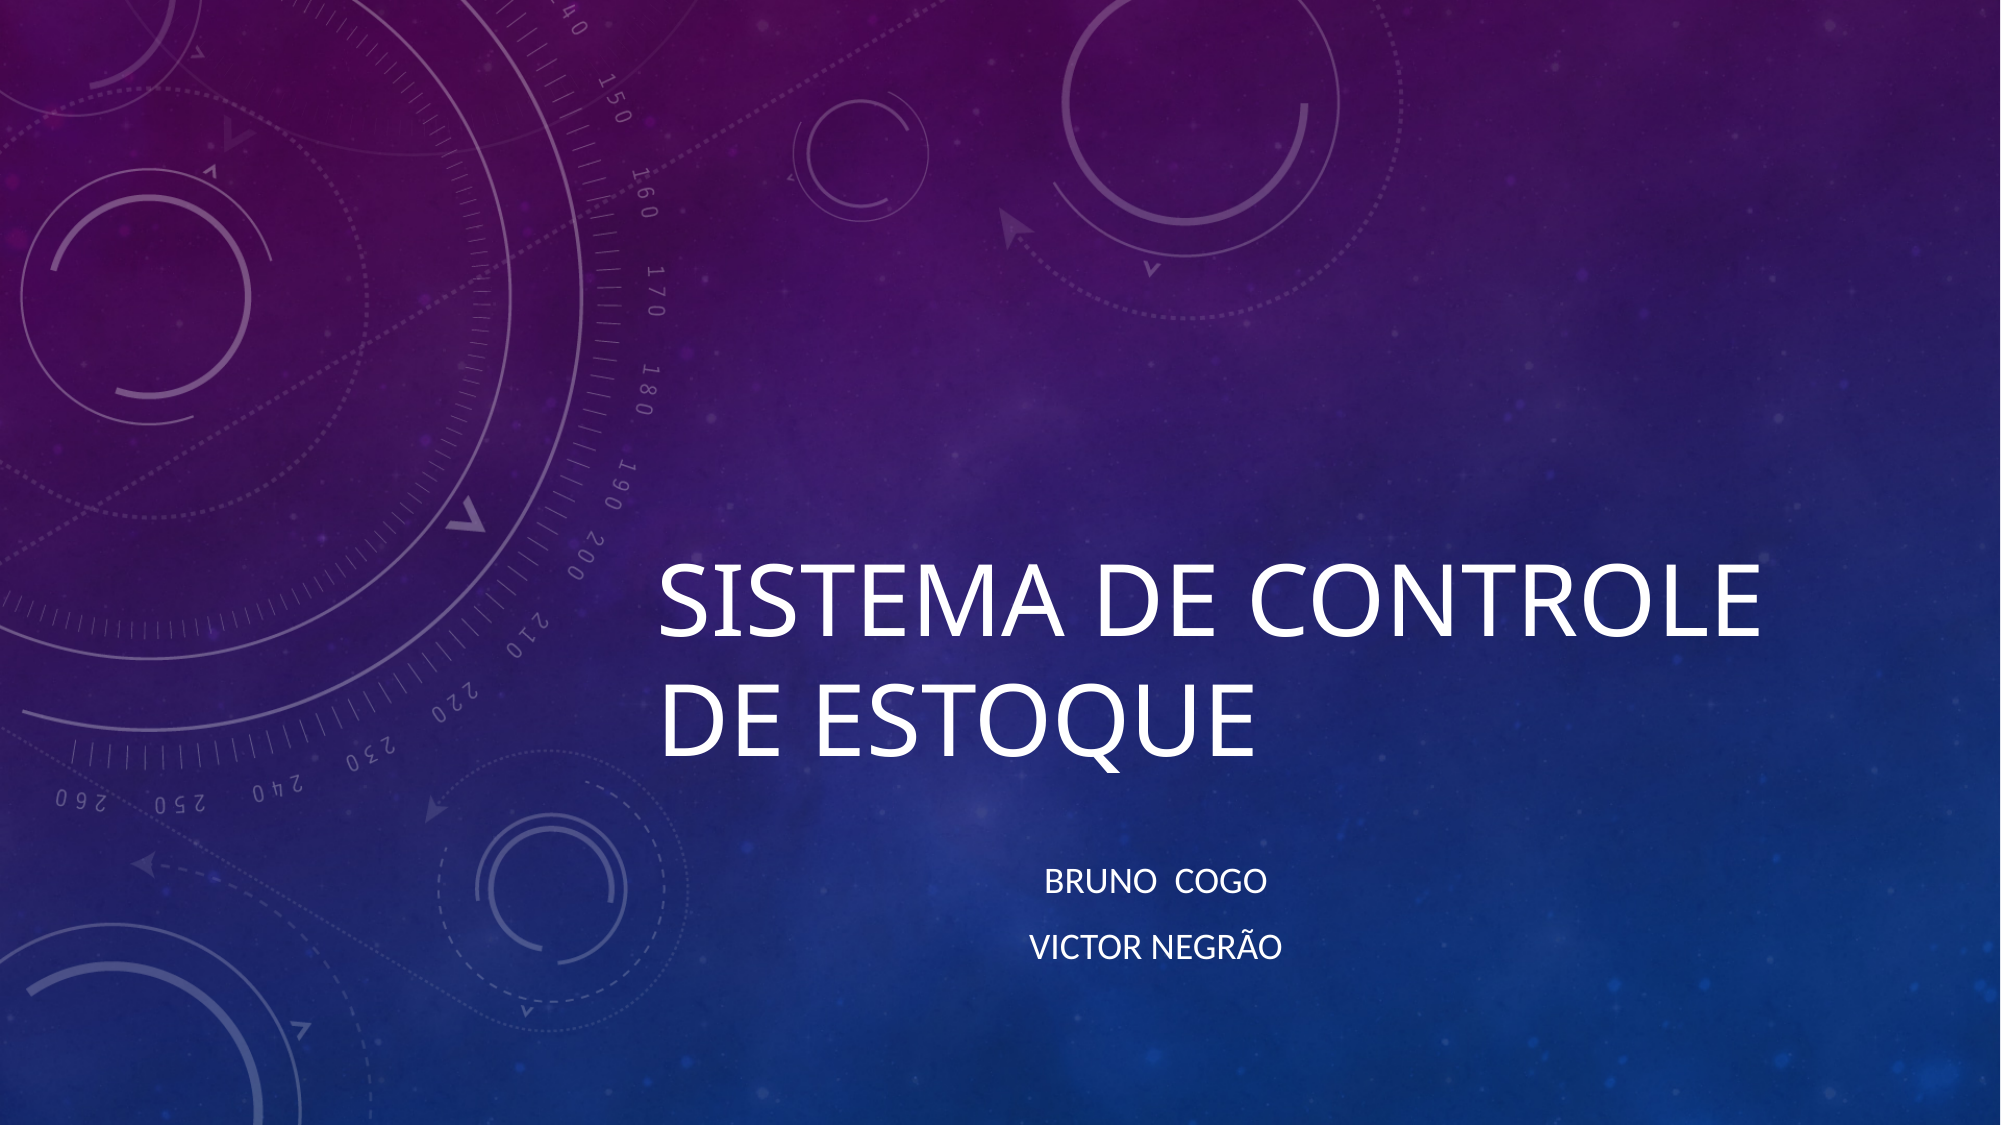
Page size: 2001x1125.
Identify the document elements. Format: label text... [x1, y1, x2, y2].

picture [0, 0, 2001, 1125]
subtitle Bruno Cogo Victor Negrão [424, 848, 1888, 1030]
title Sistema de controle de estoque [641, 527, 1888, 784]
